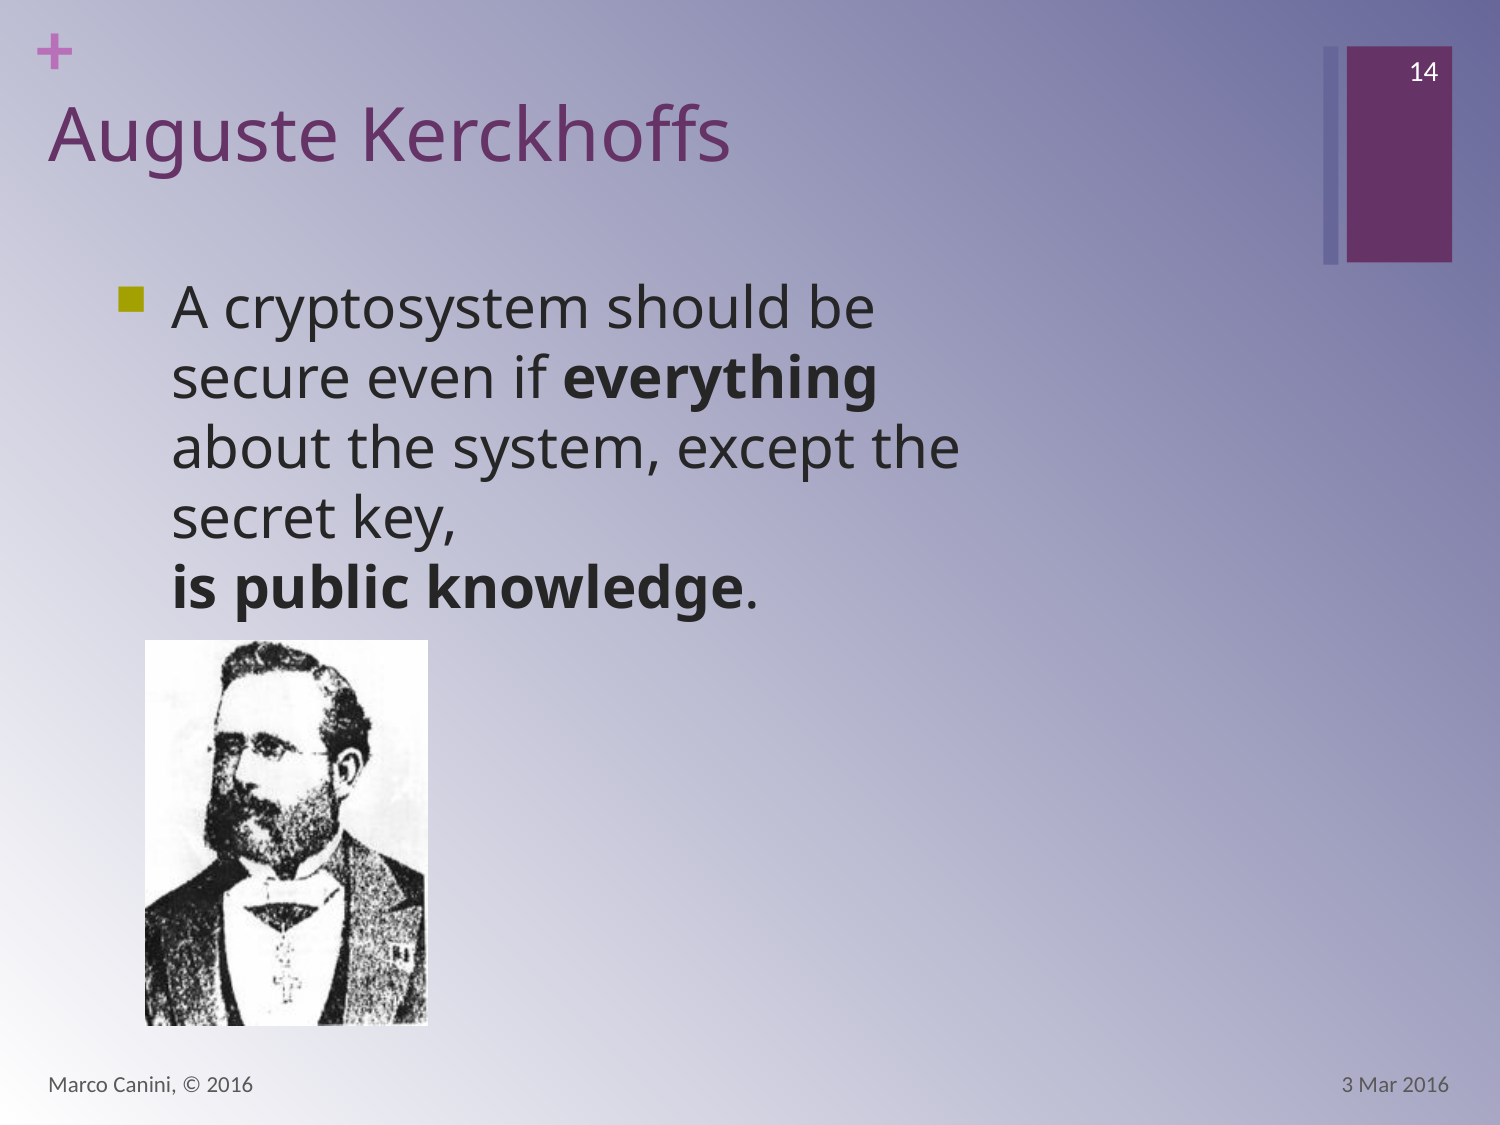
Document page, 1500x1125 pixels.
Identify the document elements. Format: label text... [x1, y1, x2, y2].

title Auguste Kerckhoffs [33, 79, 1322, 263]
slide_number 14 [1362, 39, 1454, 100]
list A cryptosystem should be secure even if everything about the system, except the secret key, is public knowledge. [99, 262, 1063, 650]
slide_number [1114, 1053, 1465, 1114]
footer Marco Canini, © 2016 [33, 1053, 1038, 1114]
picture [145, 639, 428, 1027]
